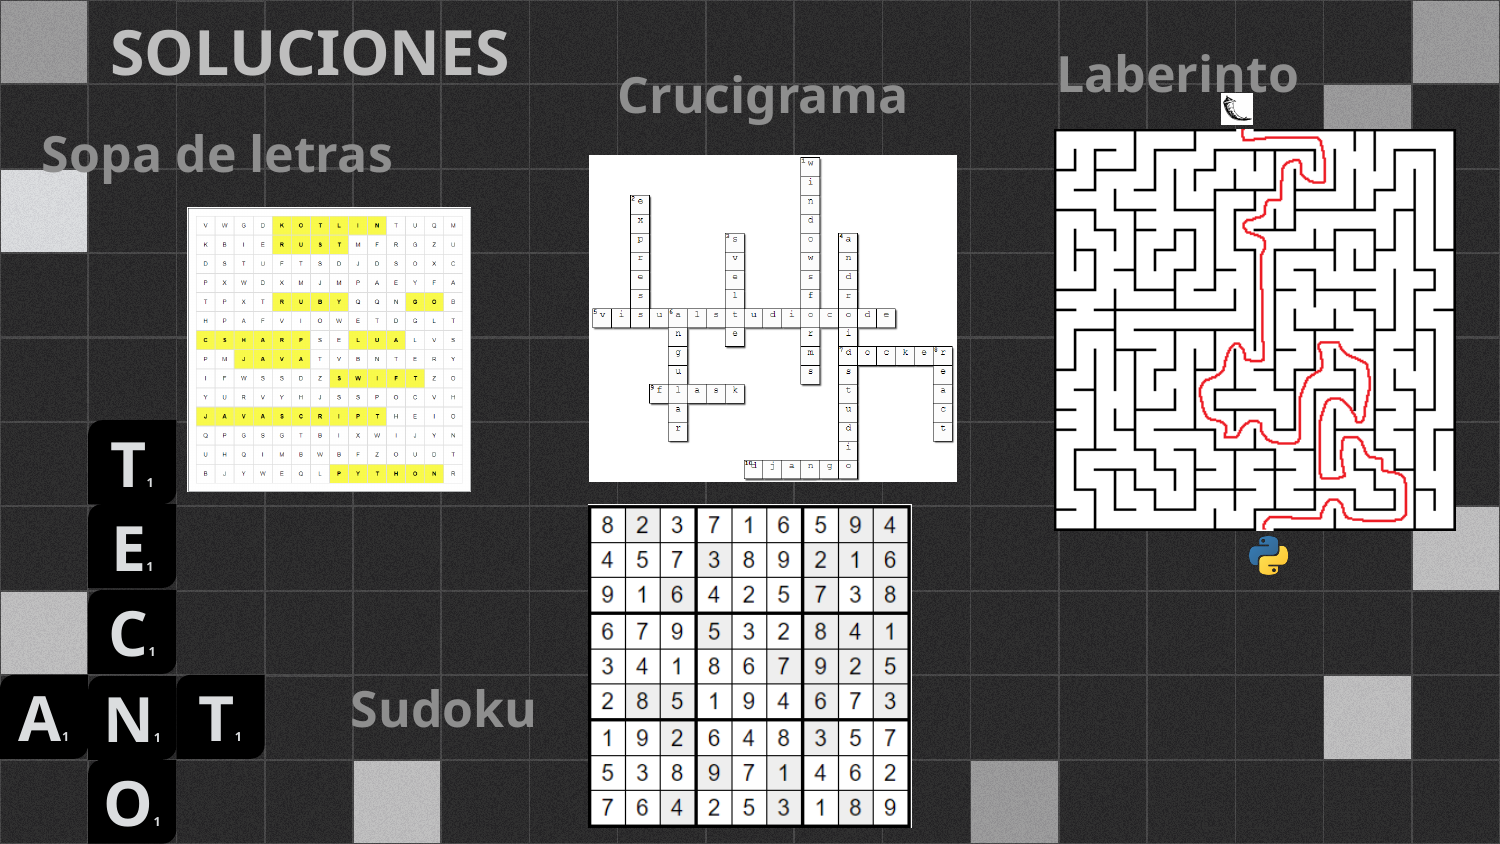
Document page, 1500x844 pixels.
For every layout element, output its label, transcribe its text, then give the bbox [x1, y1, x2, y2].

picture [1054, 129, 1456, 531]
text_box Crucigrama [554, 66, 972, 121]
text_box Sudoku [298, 680, 582, 736]
picture [589, 155, 957, 482]
picture [186, 207, 471, 492]
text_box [0, 420, 265, 844]
text_box Sopa de letras [0, 105, 435, 200]
picture [587, 503, 912, 828]
picture [1221, 92, 1253, 125]
title SOLUCIONES [44, 3, 577, 98]
picture [1249, 536, 1288, 575]
text_box Laberinto [968, 44, 1387, 100]
